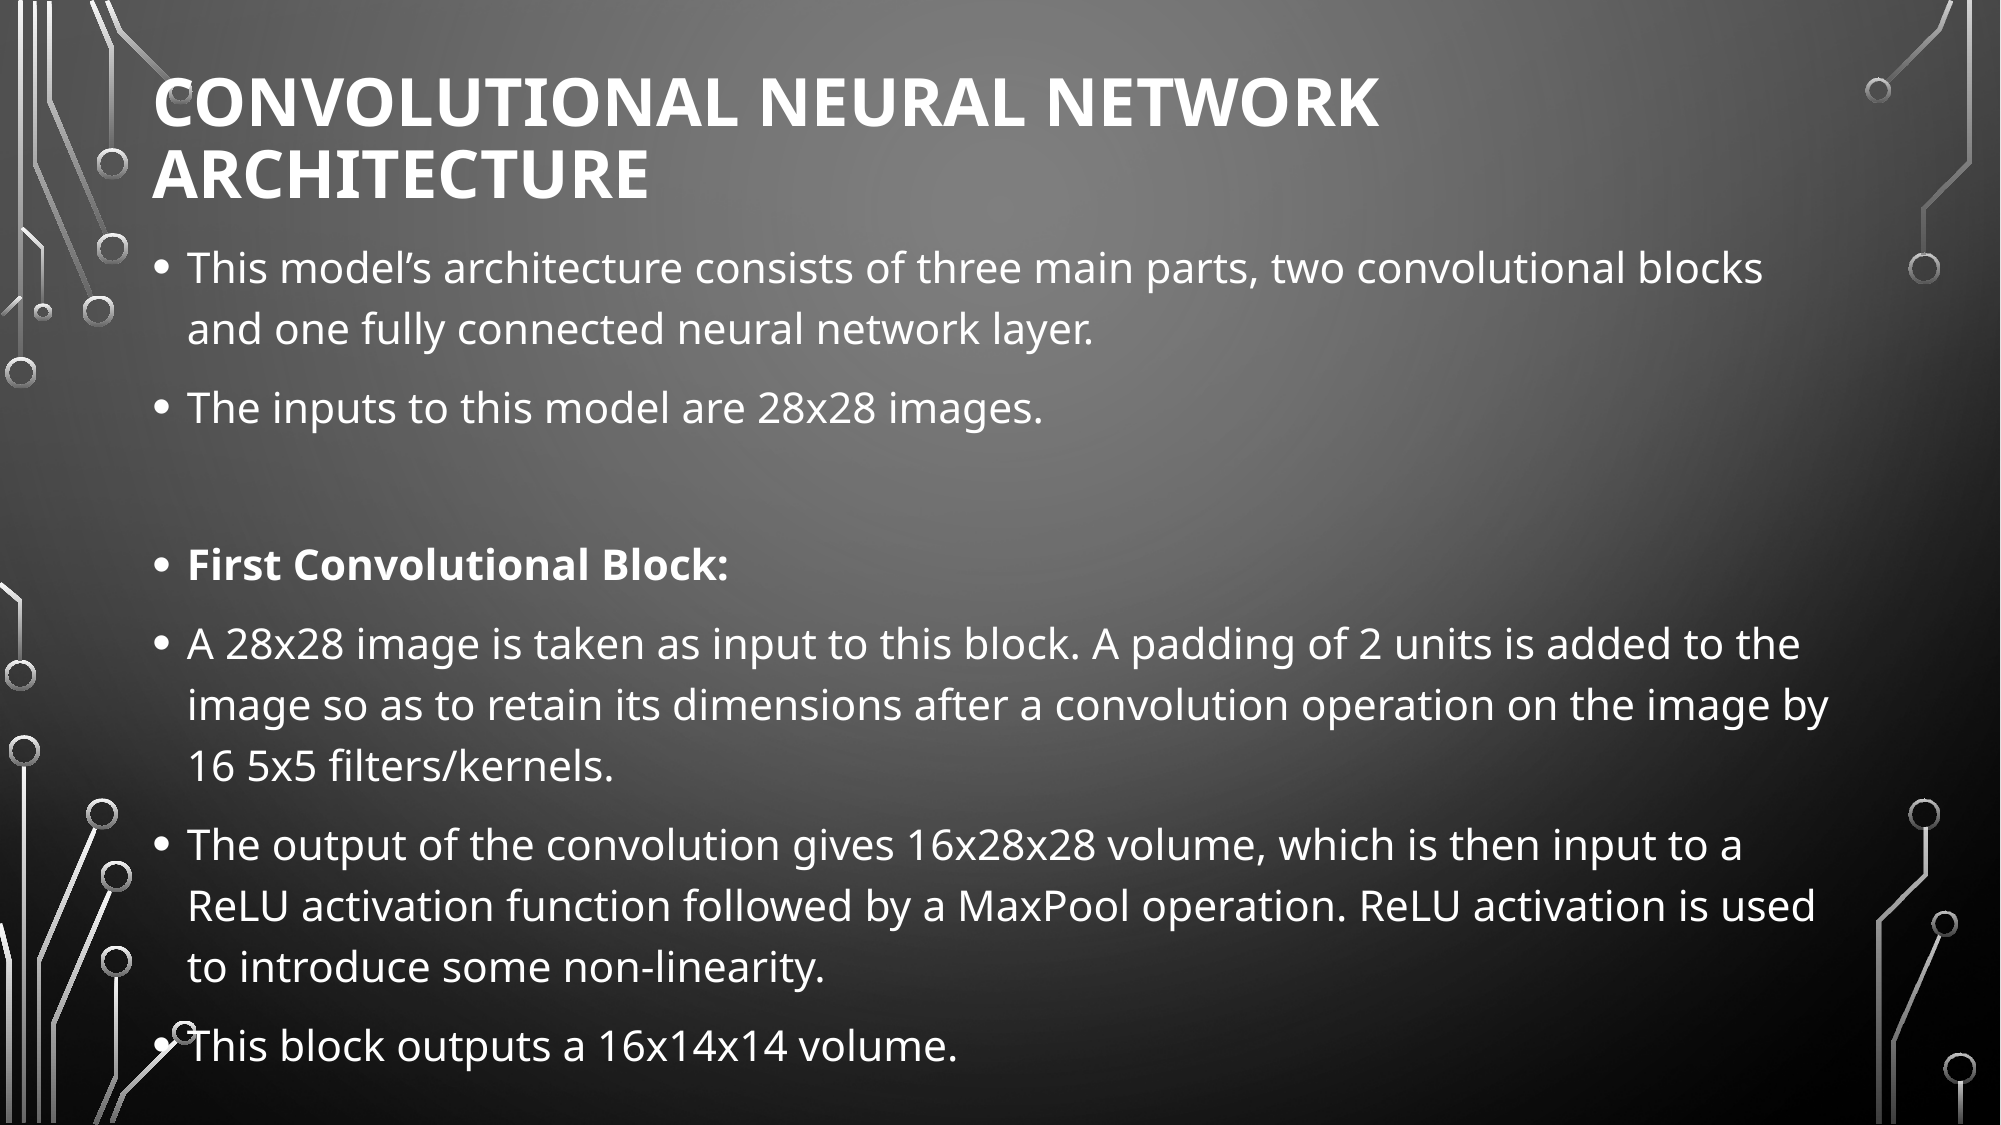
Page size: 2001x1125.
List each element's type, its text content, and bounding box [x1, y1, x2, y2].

list This model’s architecture consists of three main parts, two convolutional blocks and one fully connected neural network layer. The inputs to this model are 28x28 images. First Convolutional Block: A 28x28 image is taken as input to this block. A padding of 2 units is added to the image so as to retain its dimensions after a convolution operation on the image by 16 5x5 filters/kernels. The output of the convolution gives 16x28x28 volume, which is then input to a ReLU activation function followed by a MaxPool operation. ReLU activation is used to introduce some non-linearity. This block outputs a 16x14x14 volume. [137, 154, 1863, 1087]
title Convolutional Neural Network Architecture [137, 0, 1863, 154]
